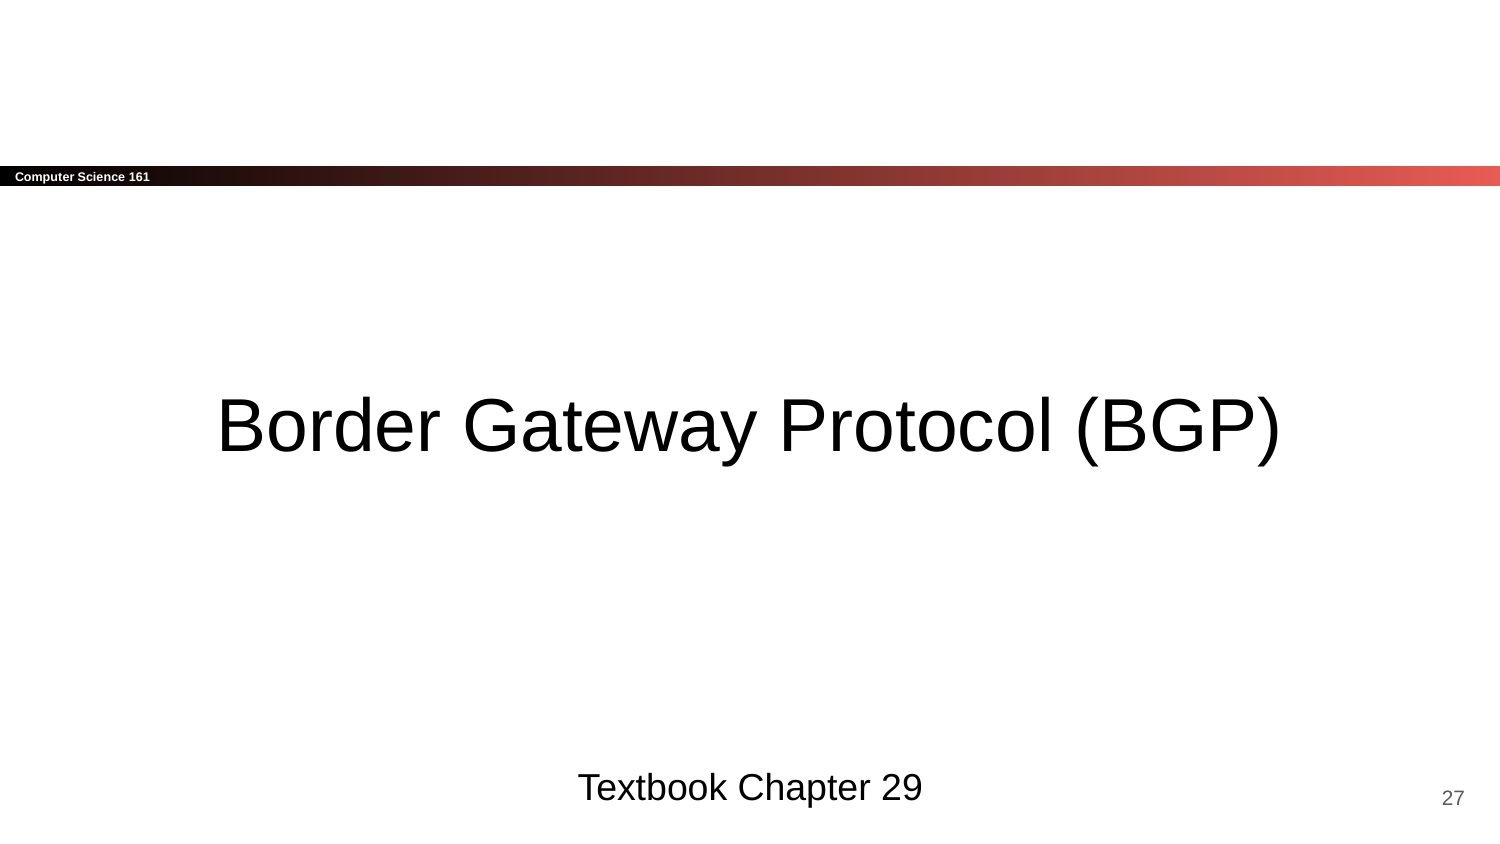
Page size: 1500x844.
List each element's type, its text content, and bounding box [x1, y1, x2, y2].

title Border Gateway Protocol (BGP) [51, 352, 1449, 491]
slide_number 27 [1416, 764, 1480, 830]
text_box Textbook Chapter 29 [84, 741, 1416, 836]
